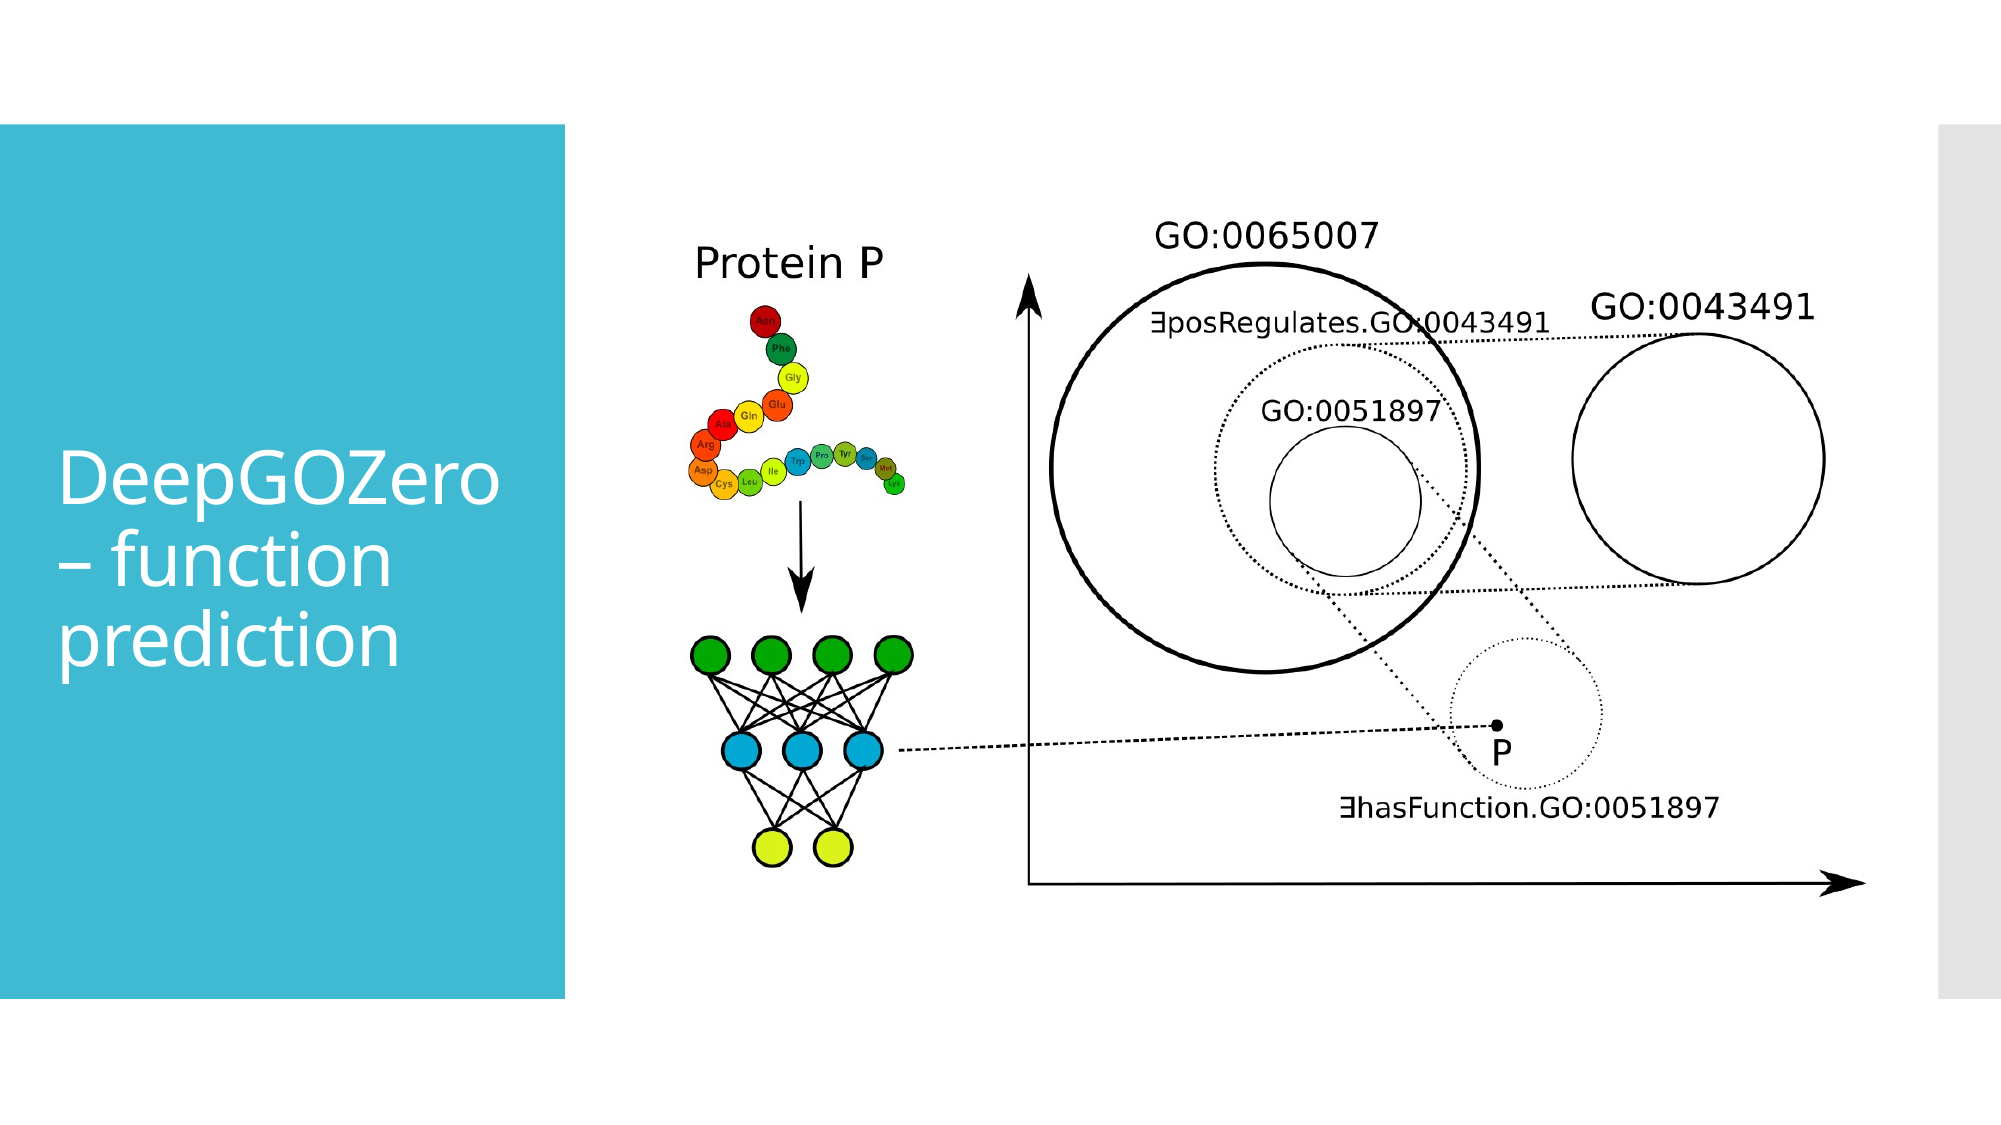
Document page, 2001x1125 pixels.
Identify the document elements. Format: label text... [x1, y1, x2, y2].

title DeepGOZero – function prediction [41, 184, 525, 940]
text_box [670, 160, 1882, 963]
